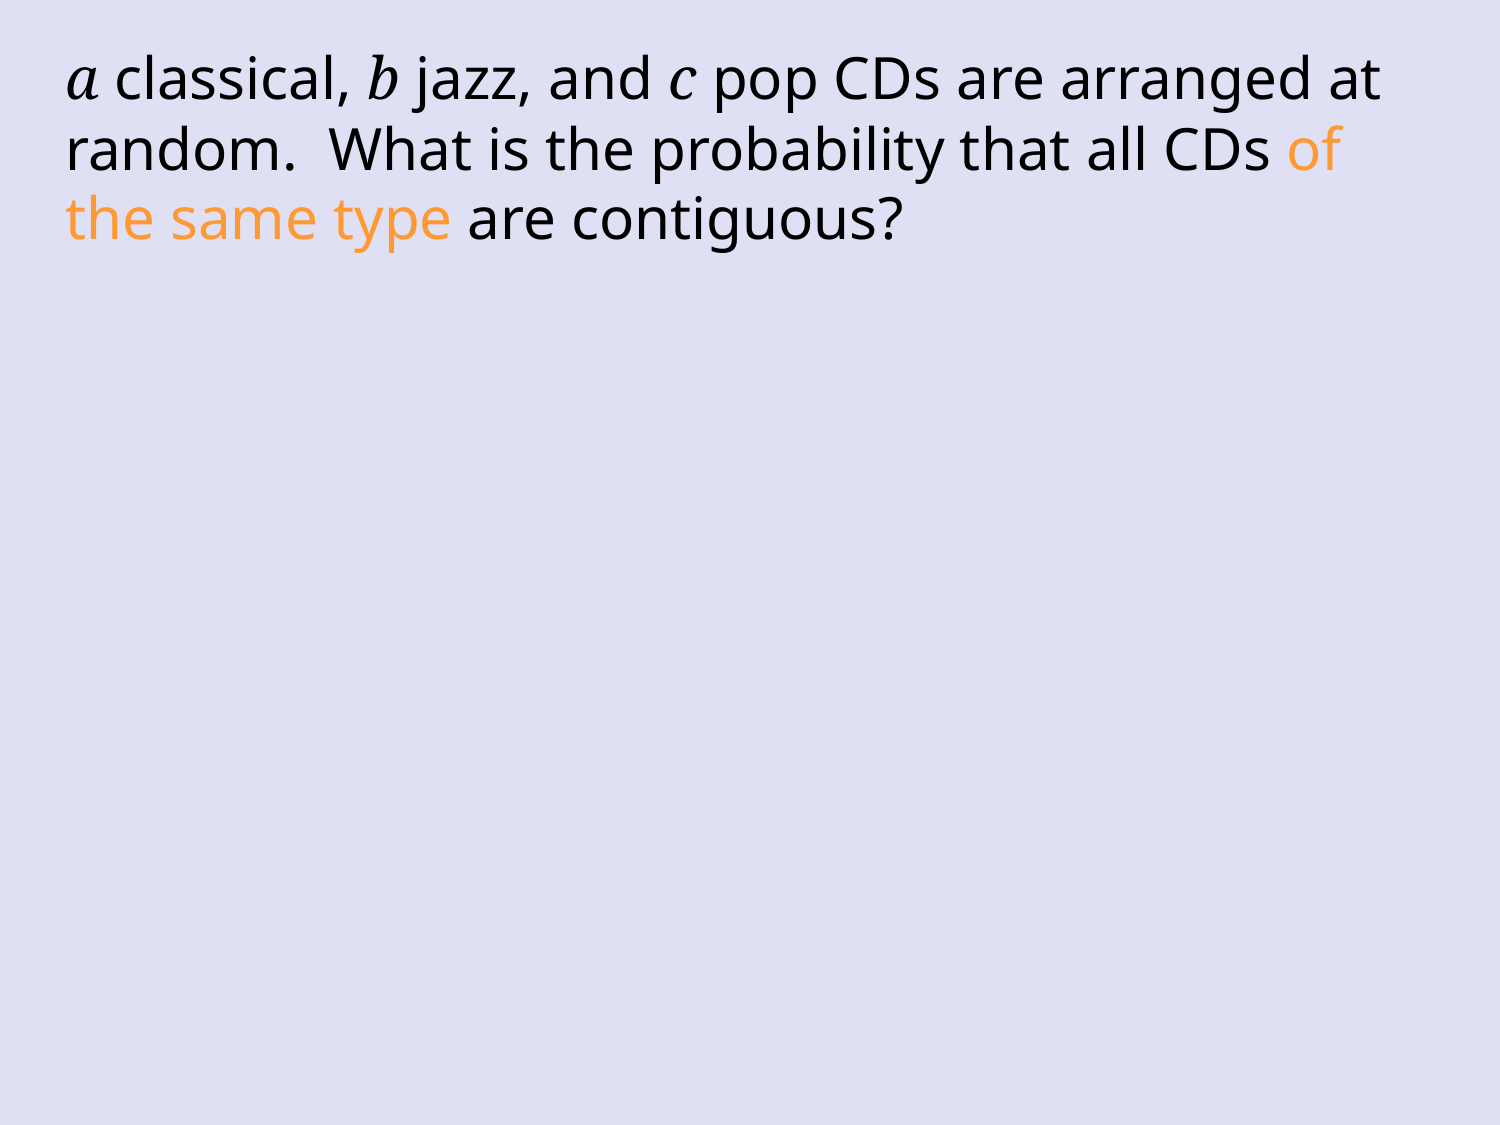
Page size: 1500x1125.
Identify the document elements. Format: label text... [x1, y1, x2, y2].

text_box a classical, b jazz, and c pop CDs are arranged at random. What is the probability that all CDs of the same type are contiguous? [50, 34, 1462, 260]
